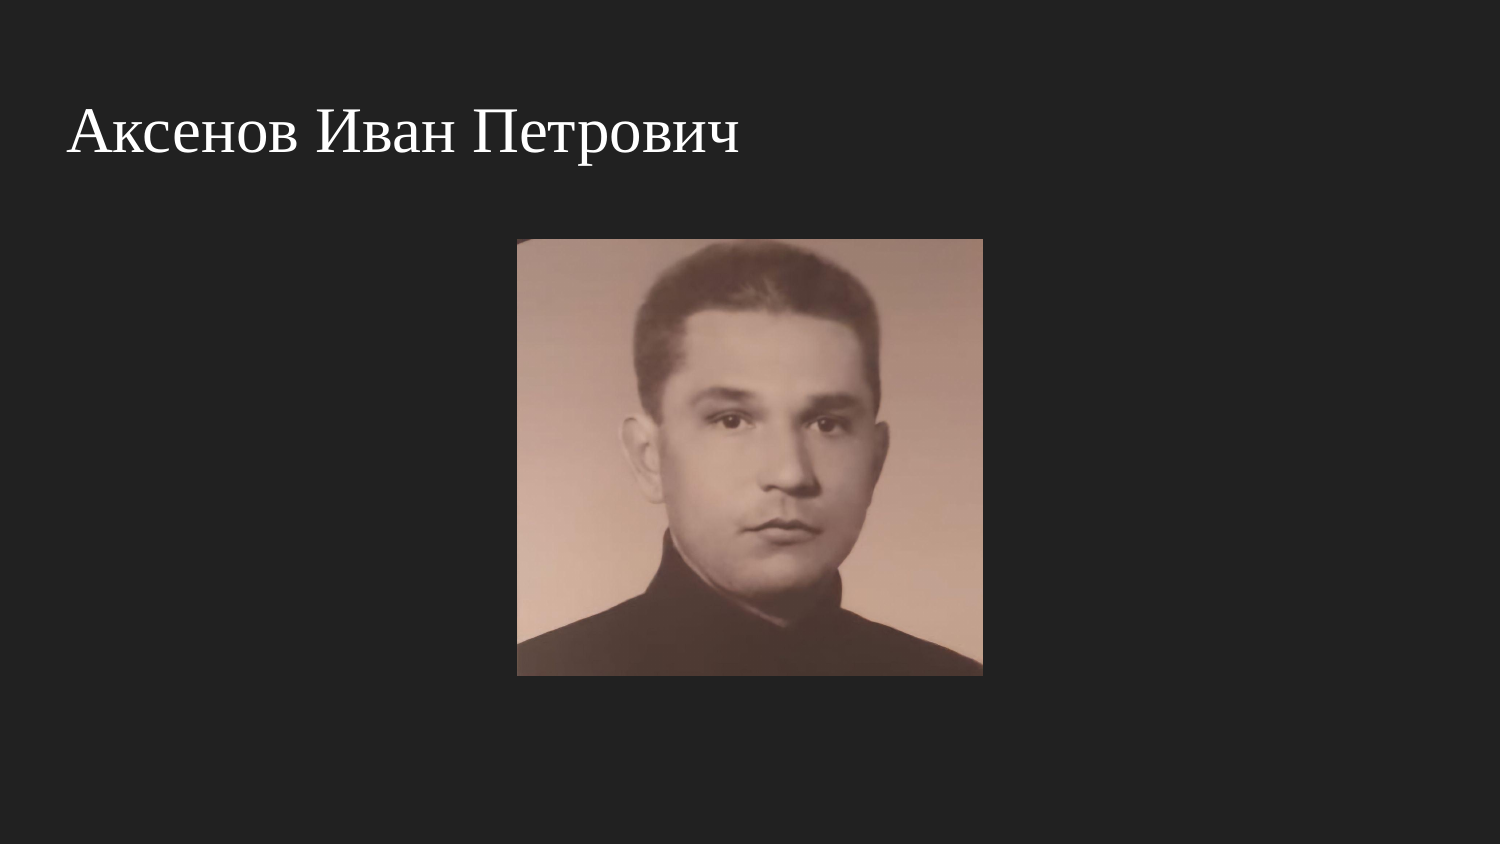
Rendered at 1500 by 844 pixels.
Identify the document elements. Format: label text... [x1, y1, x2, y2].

picture [517, 239, 983, 676]
title Аксенов Иван Петрович [51, 72, 1449, 167]
